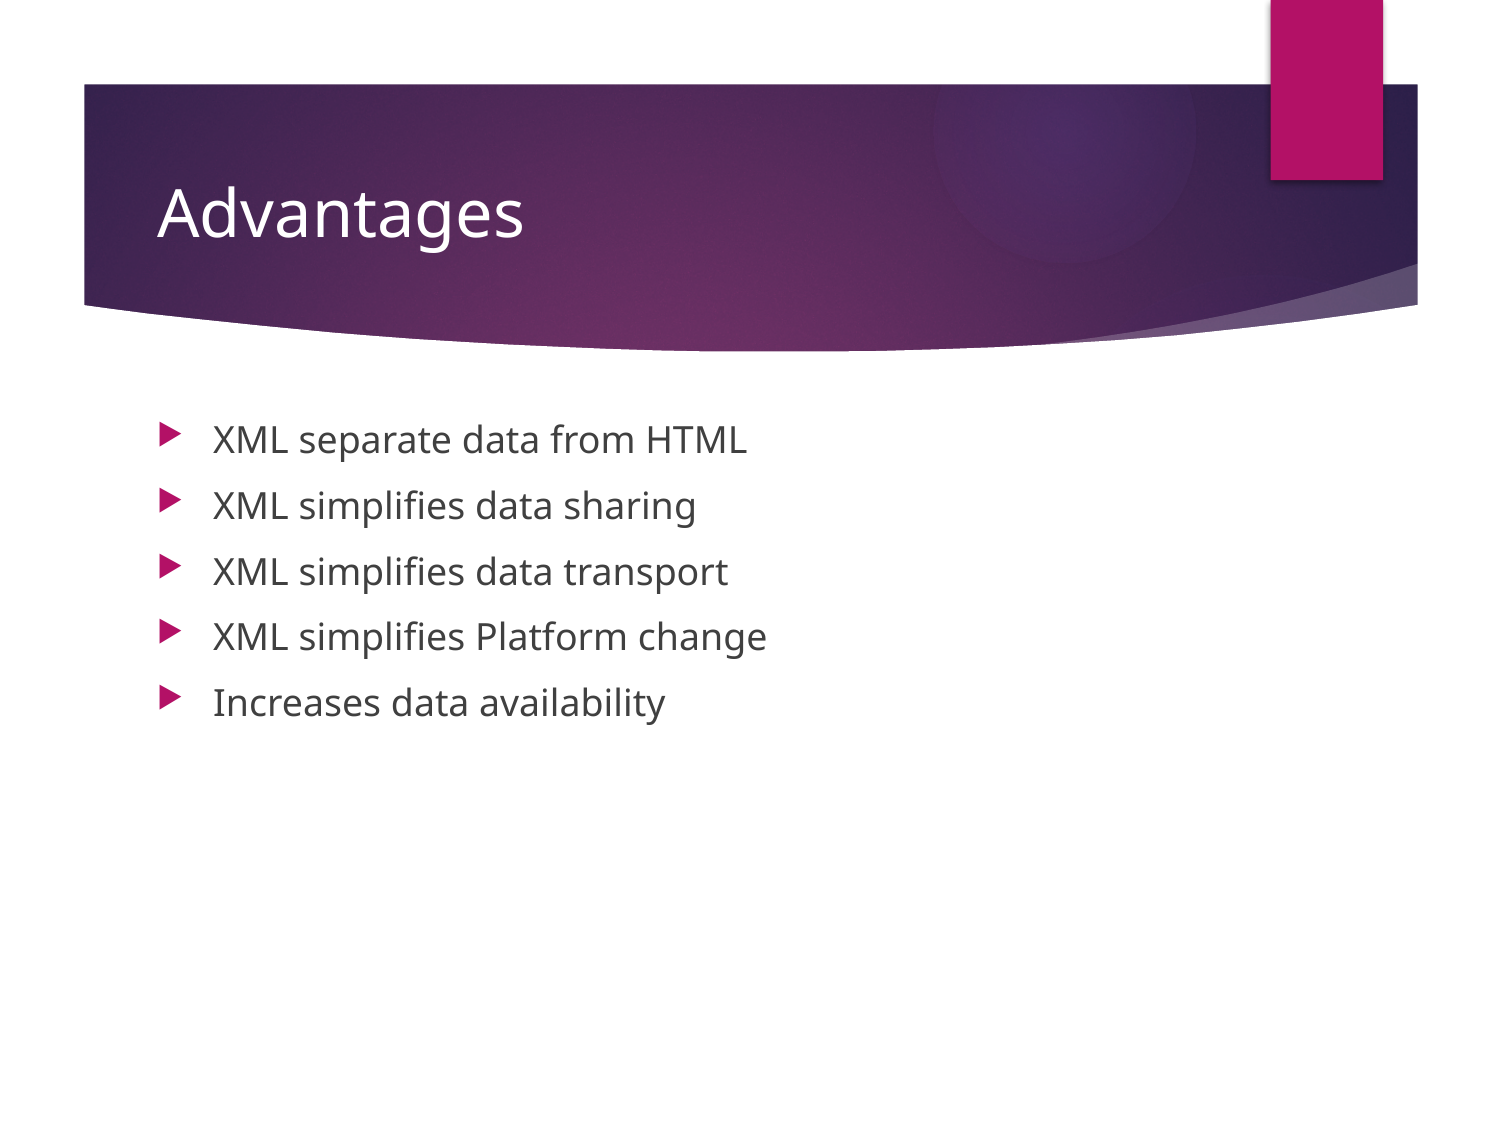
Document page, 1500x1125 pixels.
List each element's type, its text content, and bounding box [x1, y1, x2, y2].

title Advantages [142, 152, 1183, 269]
list XML separate data from HTML XML simplifies data sharing XML simplifies data transport XML simplifies Platform change Increases data availability [141, 408, 1183, 988]
